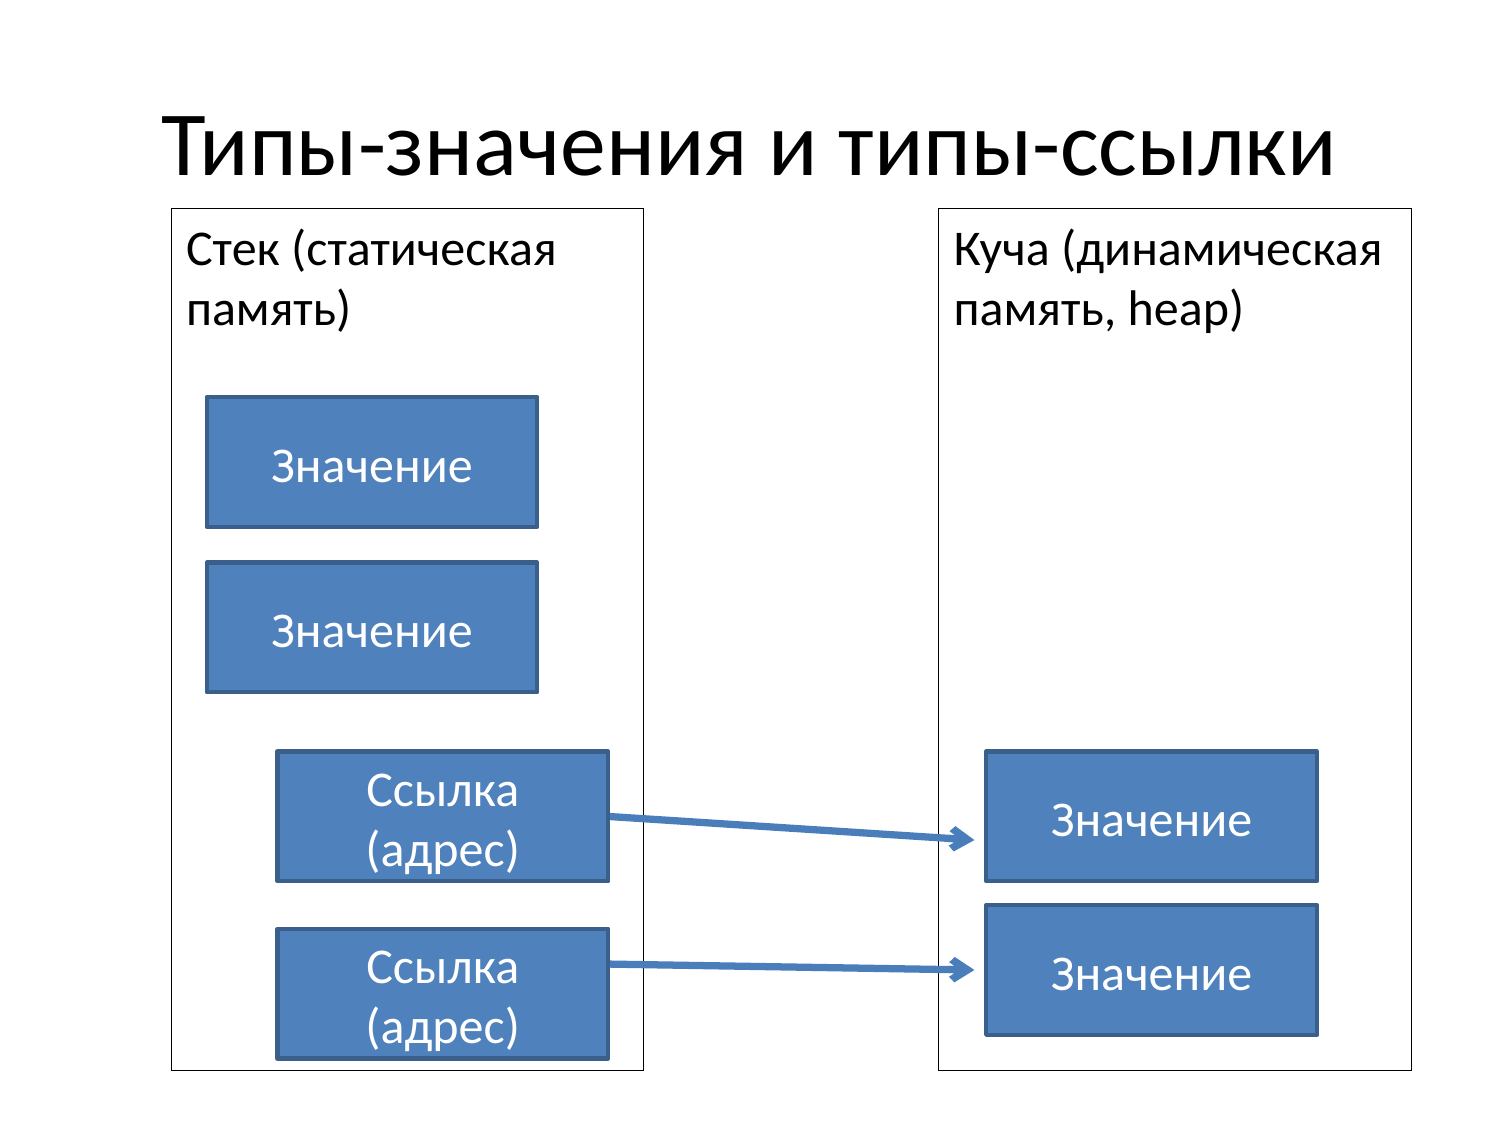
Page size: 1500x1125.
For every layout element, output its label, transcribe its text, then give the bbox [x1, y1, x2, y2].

text_box Ссылка (адрес) [275, 749, 610, 883]
text_box Ссылка (адрес) [275, 927, 610, 1061]
text_box Значение [984, 903, 1319, 1037]
text_box Куча (динамическая память, heap) [938, 208, 1412, 1071]
text_box Значение [205, 395, 539, 529]
title Типы-значения и типы-ссылки [75, 45, 1425, 233]
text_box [608, 963, 975, 971]
text_box Стек (статическая память) [171, 208, 644, 1071]
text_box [608, 816, 975, 841]
text_box Значение [984, 749, 1319, 883]
text_box Значение [205, 560, 539, 694]
